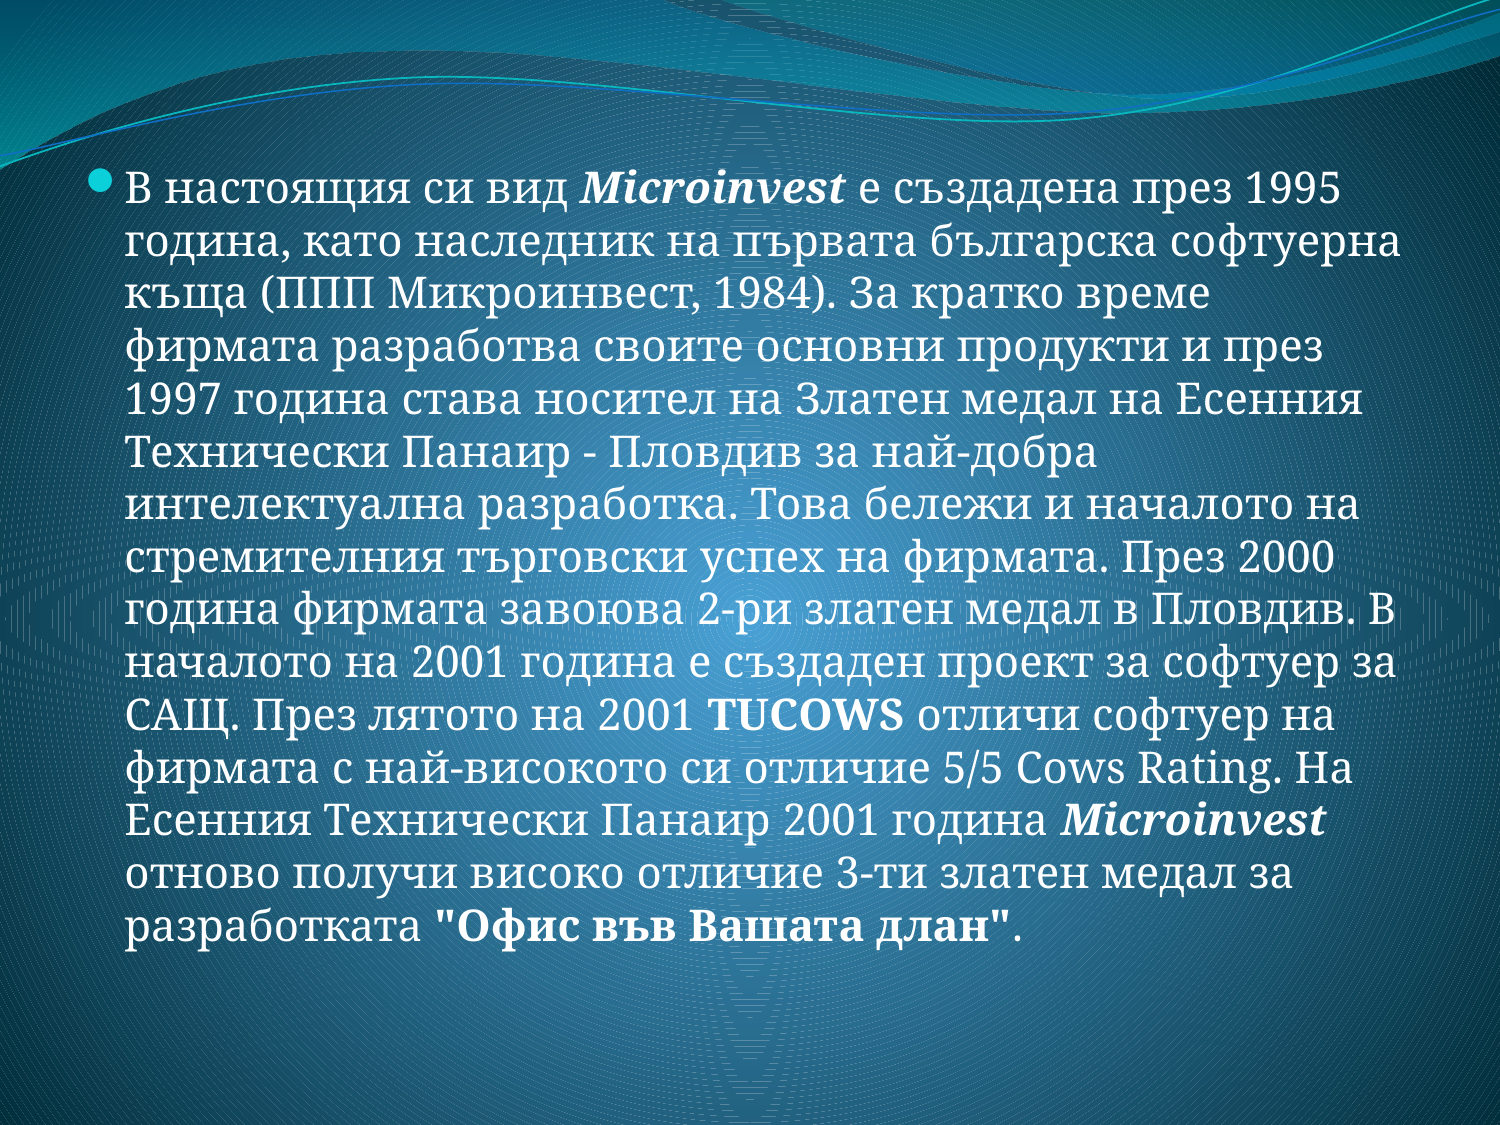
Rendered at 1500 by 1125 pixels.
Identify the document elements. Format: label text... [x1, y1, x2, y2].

list В настоящия си вид Microinvest е създадена през 1995 година, като наследник на първата българска софтуерна къща (ППП Микроинвест, 1984). За кратко време фирмата разработва своите основни продукти и през 1997 година става носител на Златен медал на Есенния Технически Панаир - Пловдив за най-добра интелектуална разработка. Това бележи и началото на стремителния търговски успех на фирмата. През 2000 година фирмата завоюва 2-ри златен медал в Пловдив. В началото на 2001 година е създаден проект за софтуер за САЩ. През лятото на 2001 TUCOWS отличи софтуер на фирмата с най-високото си отличие 5/5 Cows Rating. На Есенния Технически Панаир 2001 година Microinvest отново получи високо отличие 3-ти златен медал за разработката "Офис във Вашата длан". [70, 152, 1421, 973]
